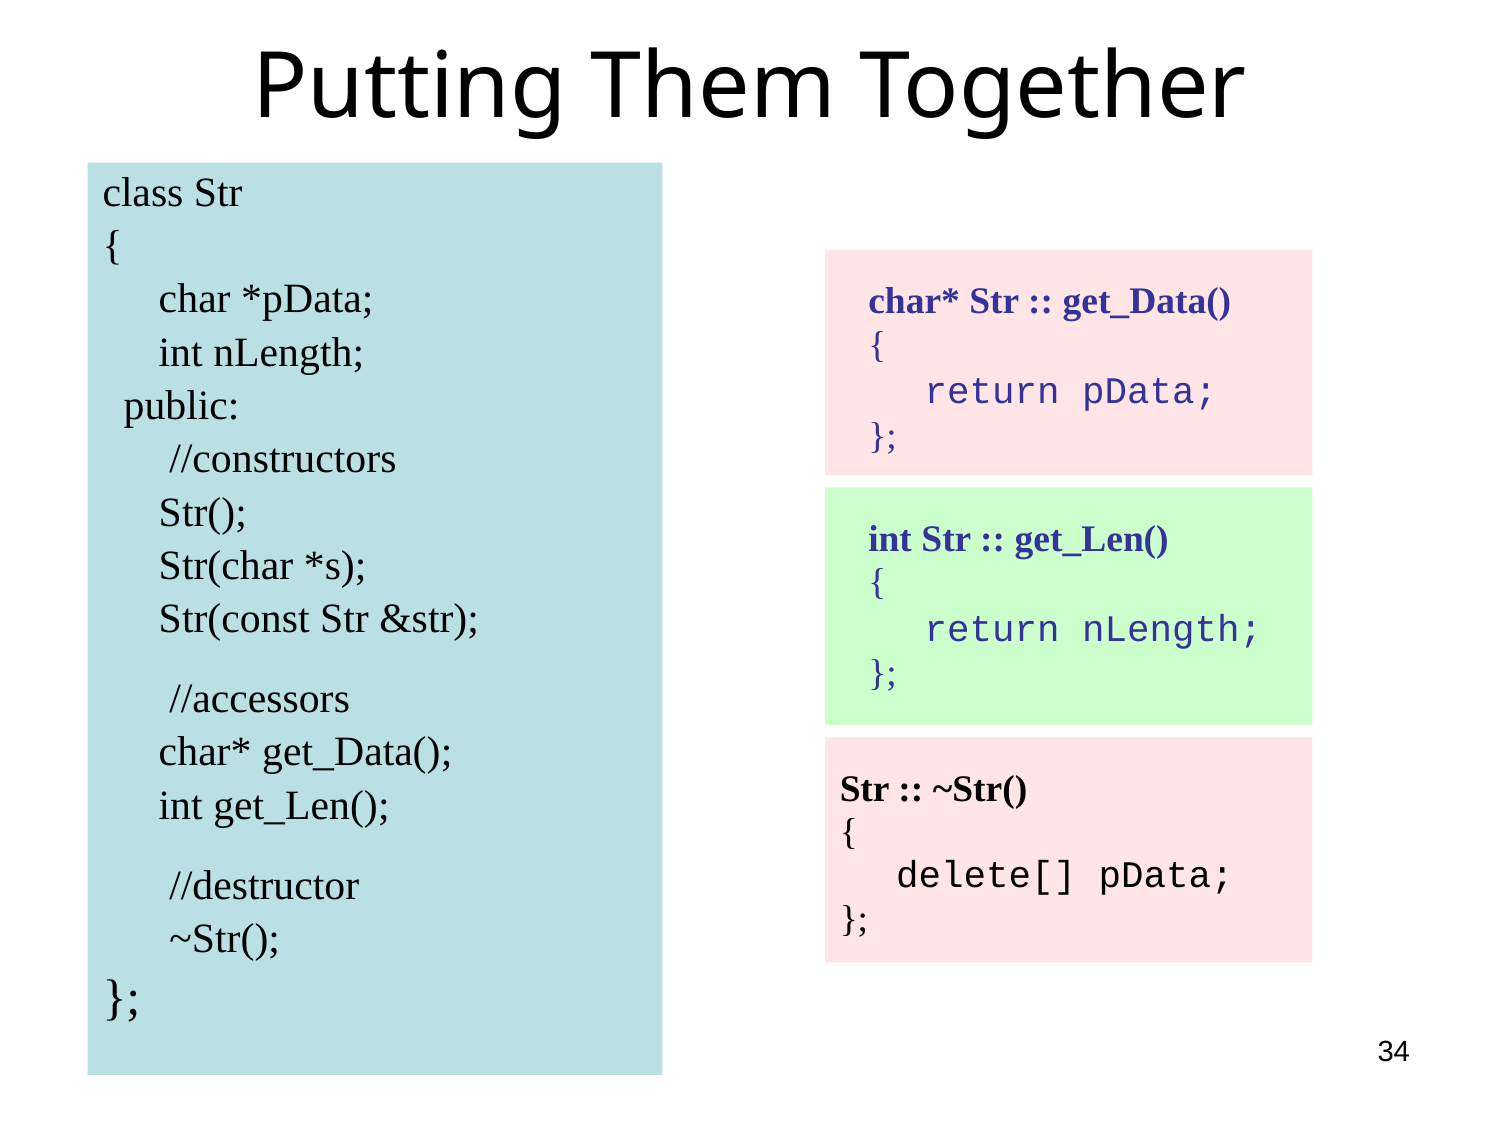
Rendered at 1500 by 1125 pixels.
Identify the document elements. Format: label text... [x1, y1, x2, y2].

text_box char* Str :: get_Data() { return pData; }; [825, 249, 1313, 475]
text_box Str :: ~Str() { delete[] pData; }; [825, 737, 1313, 963]
title Putting Them Together [0, 24, 1500, 138]
list class Str { char *pData; int nLength; public: //constructors Str(); Str(char *s); Str(const Str &str); //accessors char* get_Data(); int get_Len(); //destructor ~Str(); }; [87, 162, 663, 1075]
slide_number 34 [1074, 1024, 1425, 1103]
text_box int Str :: get_Len() { return nLength; }; [825, 487, 1313, 725]
